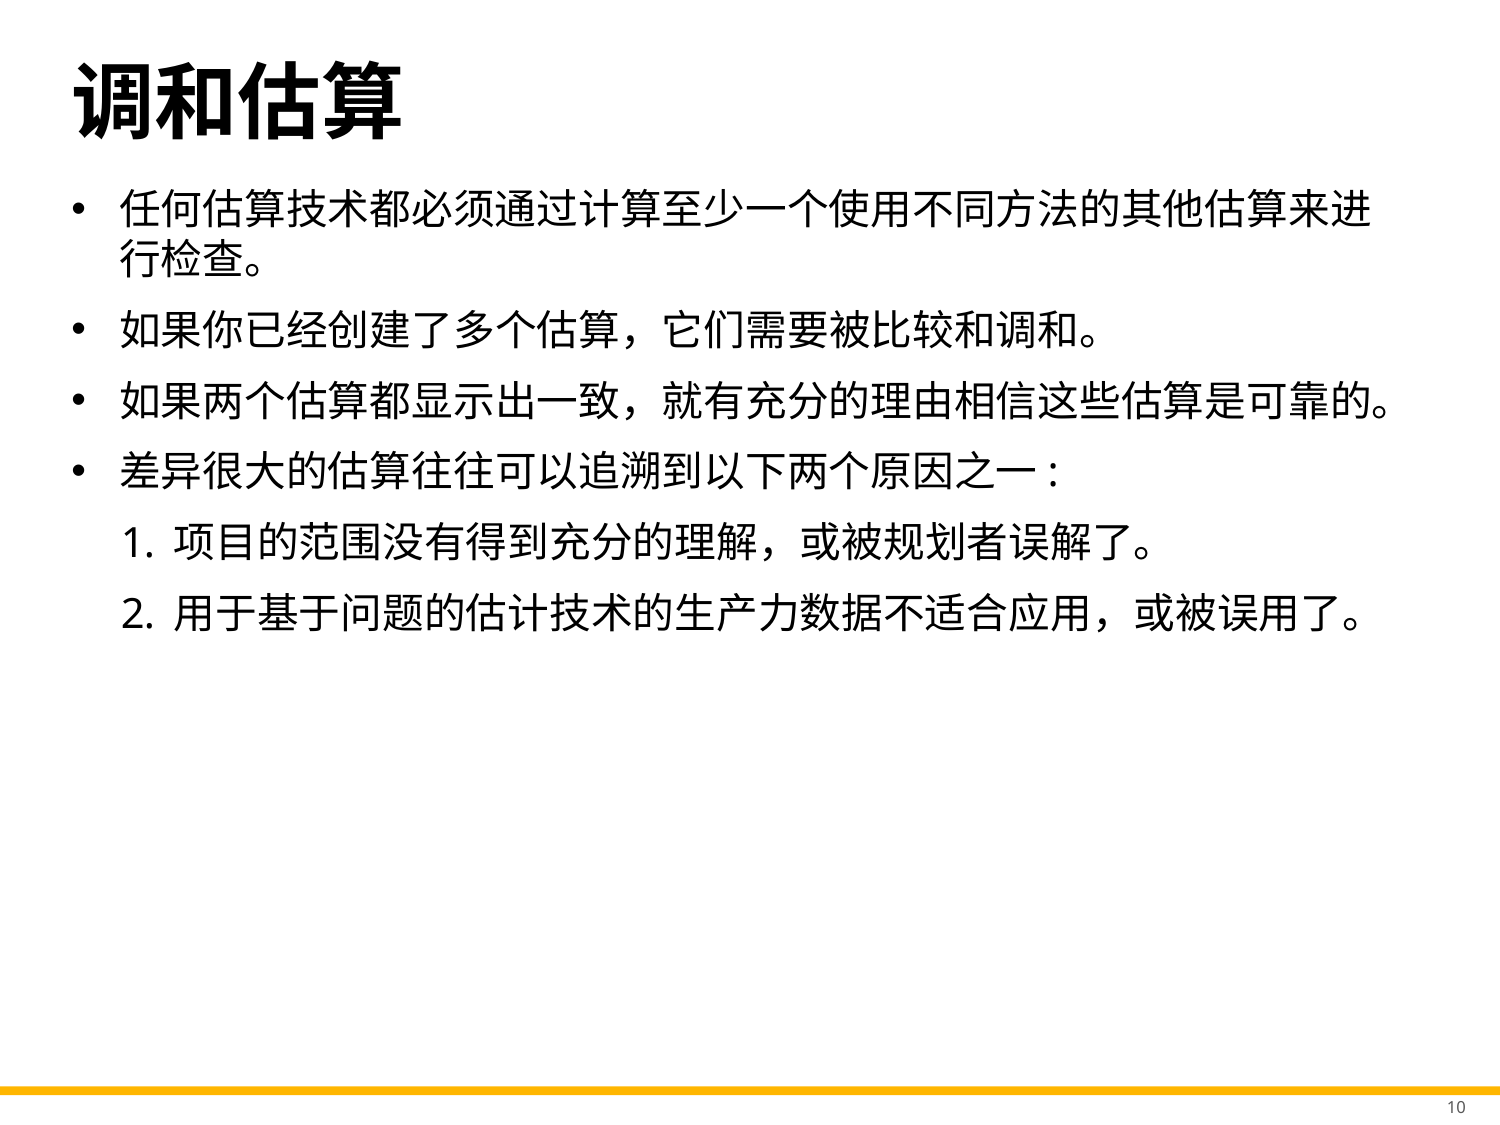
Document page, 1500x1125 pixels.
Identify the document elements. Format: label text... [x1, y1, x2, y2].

title 调和估算 [56, 50, 1444, 162]
slide_number 10 [1415, 1094, 1474, 1122]
list 任何估算技术都必须通过计算至少一个使用不同方法的其他估算来进行检查。 如果你已经创建了多个估算，它们需要被比较和调和。 如果两个估算都显示出一致，就有充分的理由相信这些估算是可靠的。 差异很大的估算往往可以追溯到以下两个原因之一: 项目的范围没有得到充分的理解，或被规划者误解了。 用于基于问题的估计技术的生产力数据不适合应用，或被误用了。 [56, 175, 1400, 907]
